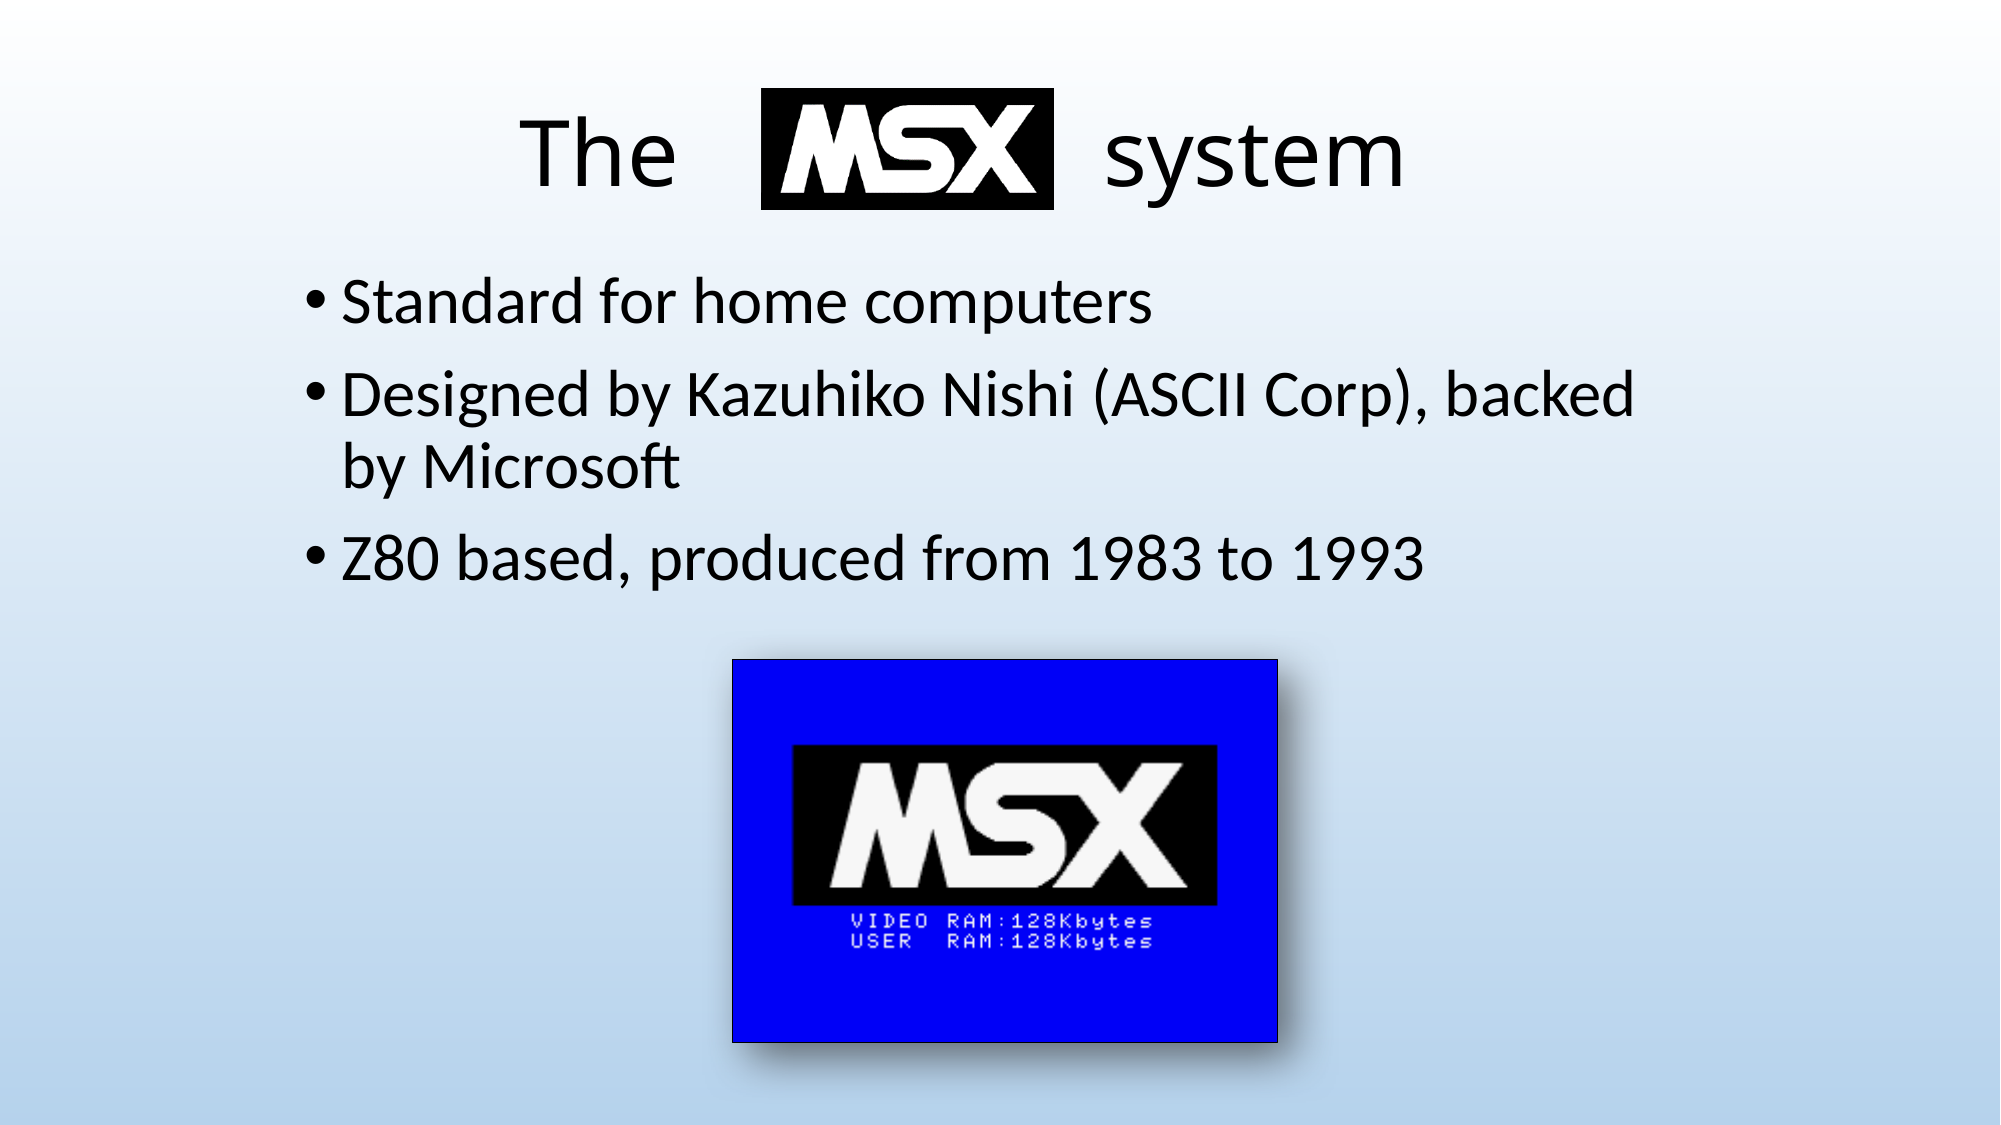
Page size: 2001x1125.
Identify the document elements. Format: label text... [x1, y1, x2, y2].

picture [732, 659, 1278, 1043]
text_box Standard for home computers Designed by Kazuhiko Nishi (ASCII Corp), backed by Microsoft Z80 based, produced from 1983 to 1993 [289, 258, 1675, 1002]
picture [761, 88, 1054, 210]
text_box The MSX system [289, 55, 1640, 244]
